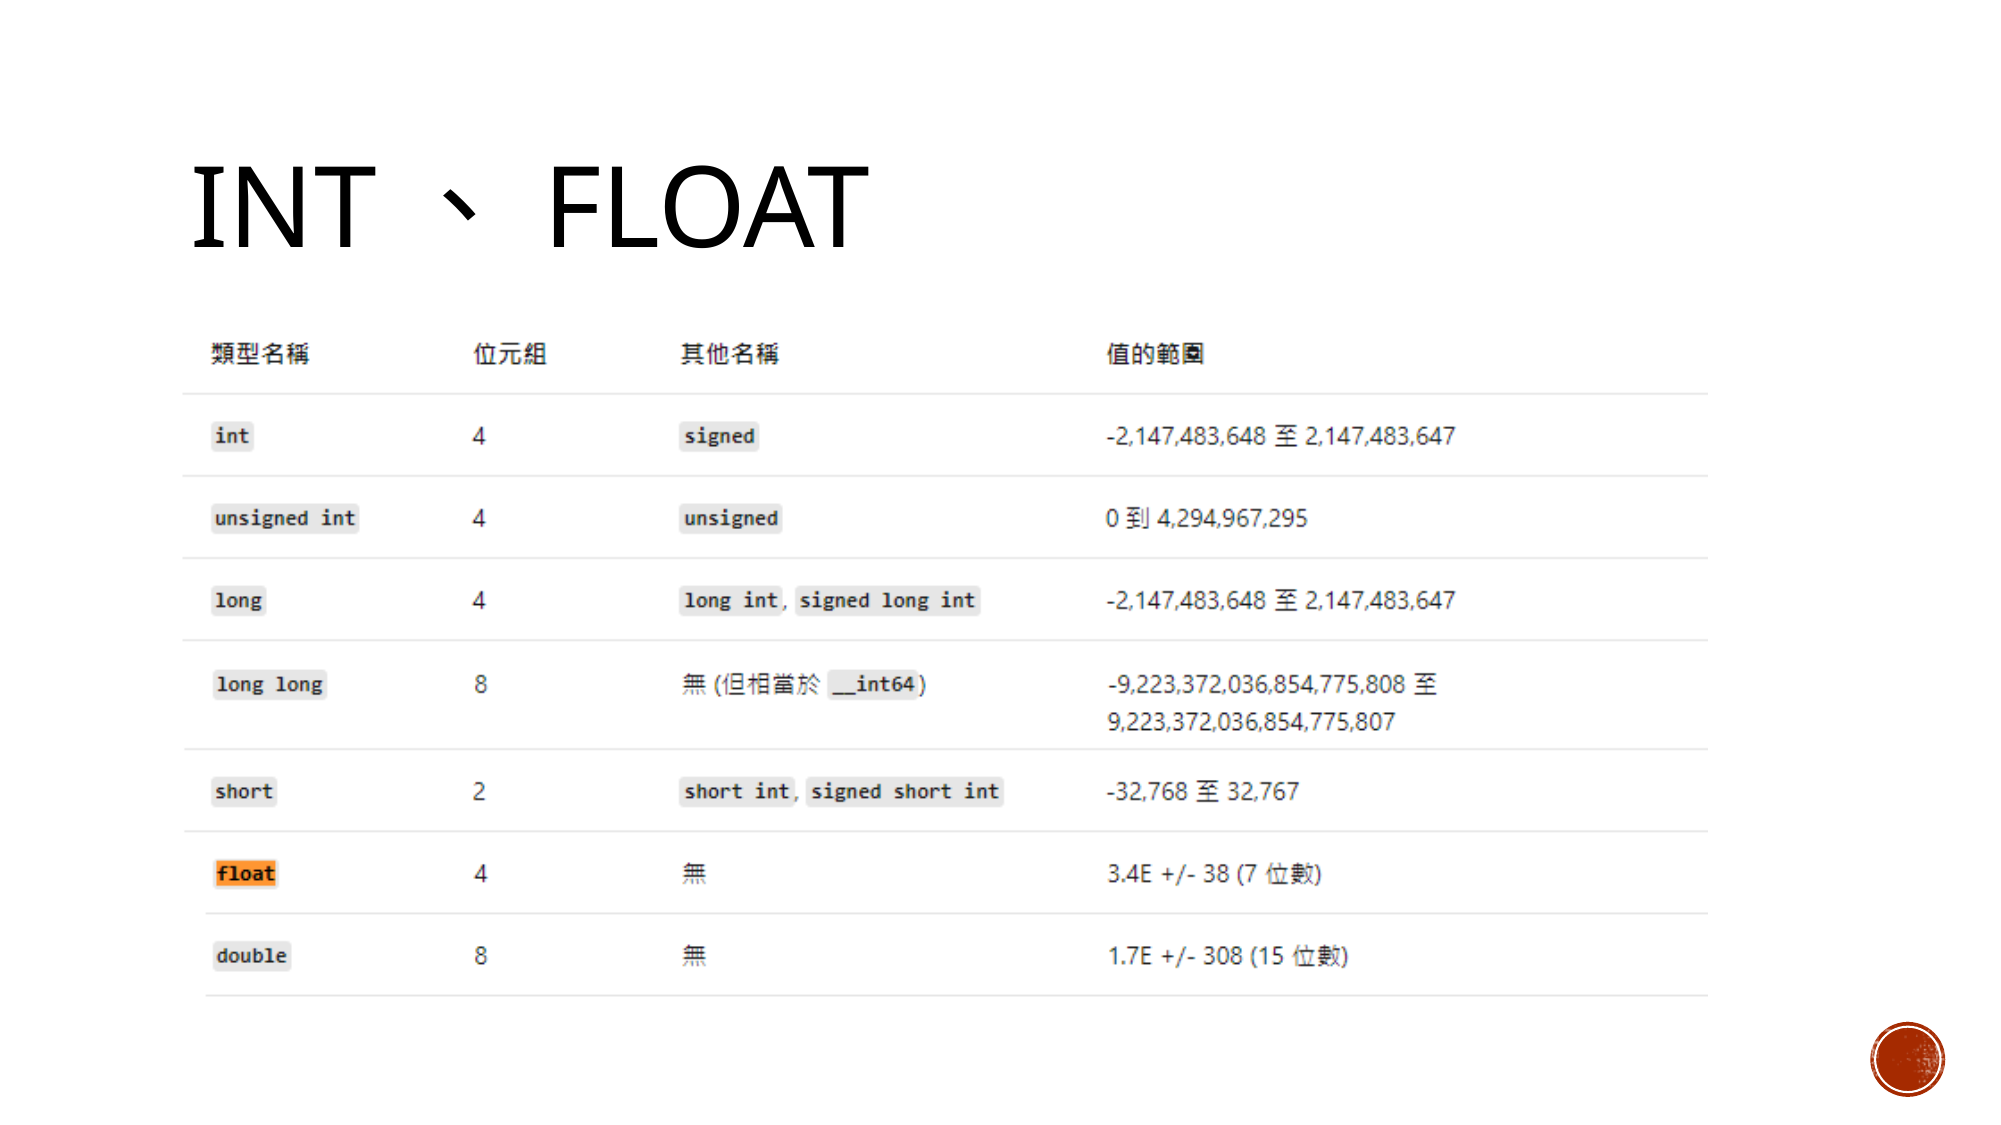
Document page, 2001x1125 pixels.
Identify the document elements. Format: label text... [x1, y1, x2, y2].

title INT、float [175, 79, 1826, 344]
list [175, 330, 1708, 1003]
